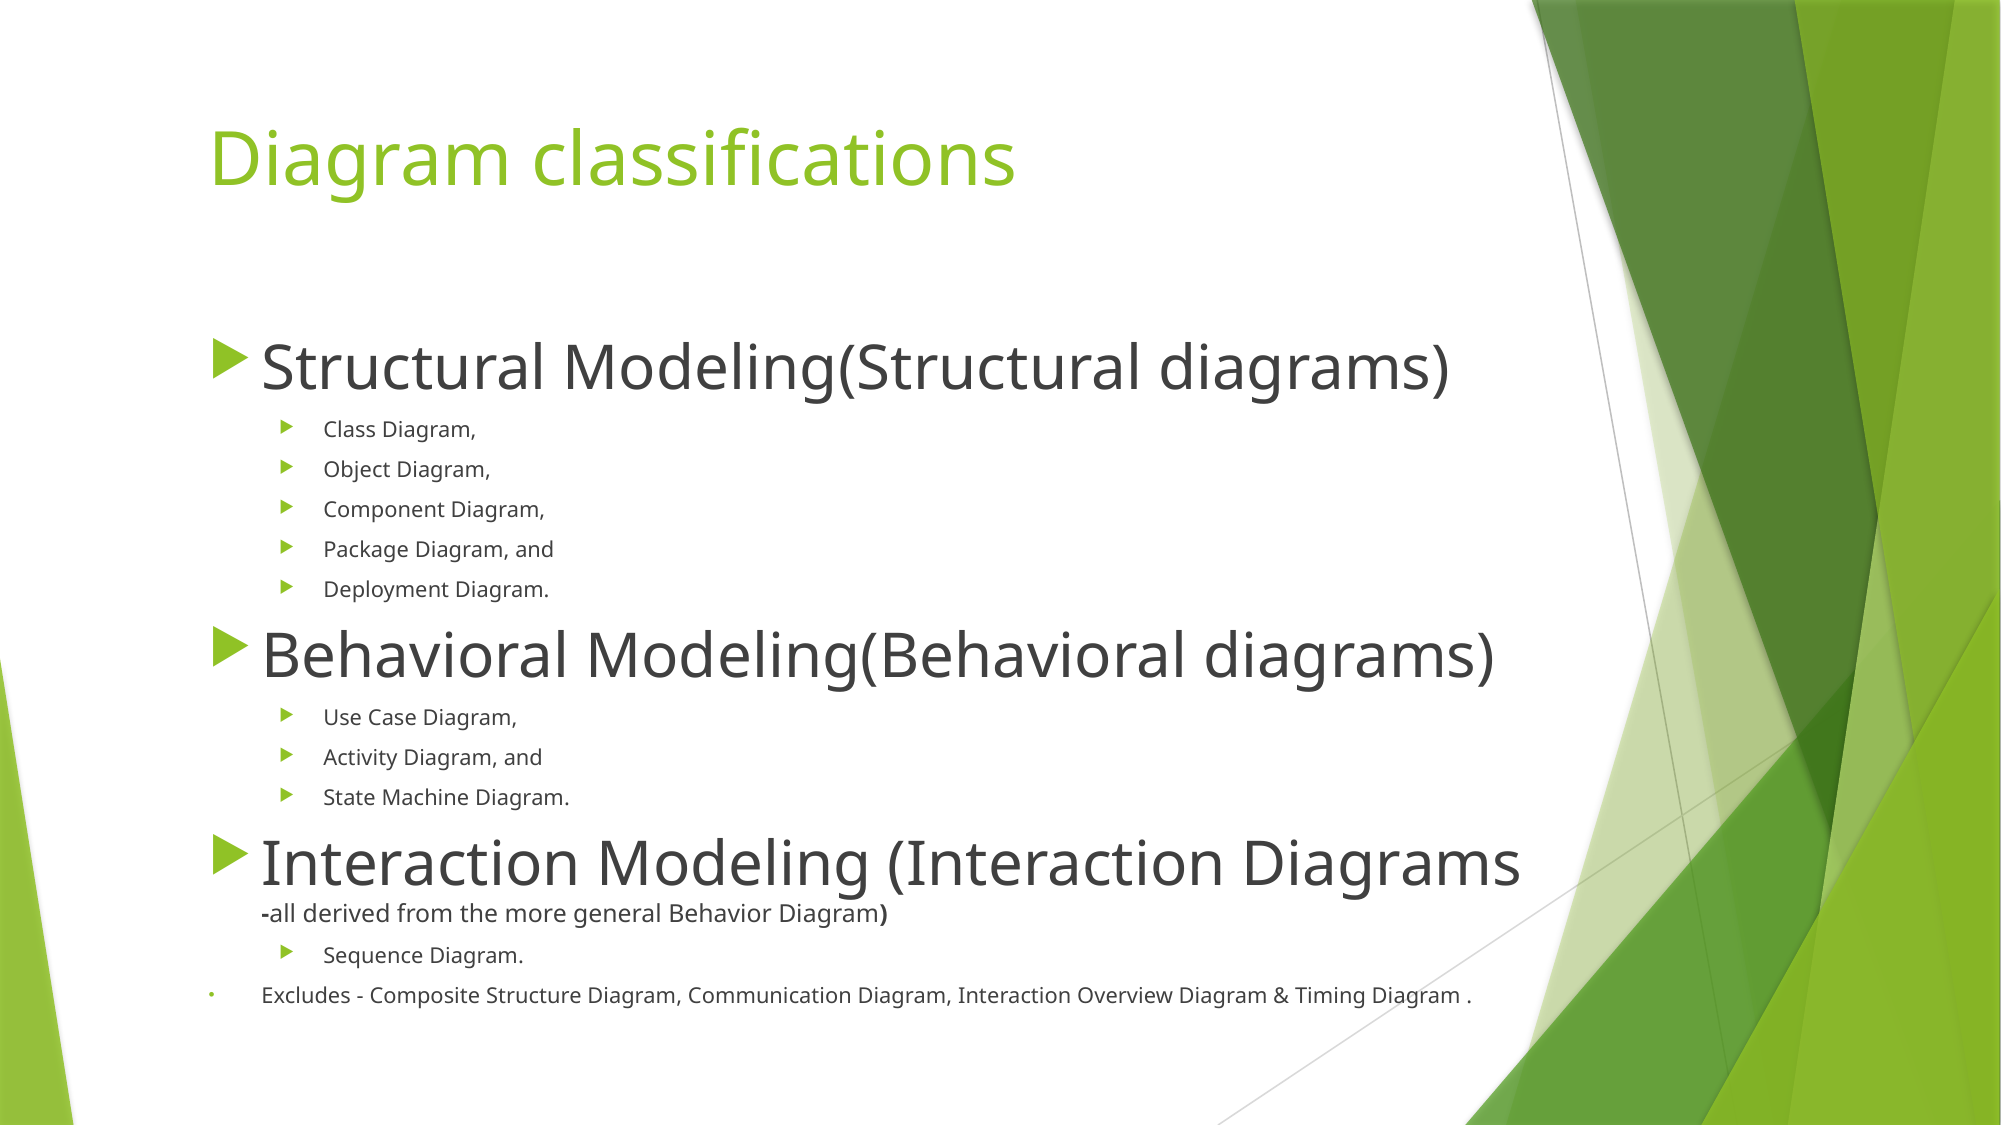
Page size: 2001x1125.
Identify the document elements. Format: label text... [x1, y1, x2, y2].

text_box Diagram classifications [193, 103, 1544, 291]
text_box Structural Modeling(Structural diagrams) Class Diagram, Object Diagram, Component Diagram, Package Diagram, and Deployment Diagram. Behavioral Modeling(Behavioral diagrams) Use Case Diagram, Activity Diagram, and State Machine Diagram. Interaction Modeling (Interaction Diagrams -all derived from the more general Behavior Diagram) Sequence Diagram. Excludes - Composite Structure Diagram, Communication Diagram, Interaction Overview Diagram & Timing Diagram . [193, 320, 1544, 1064]
